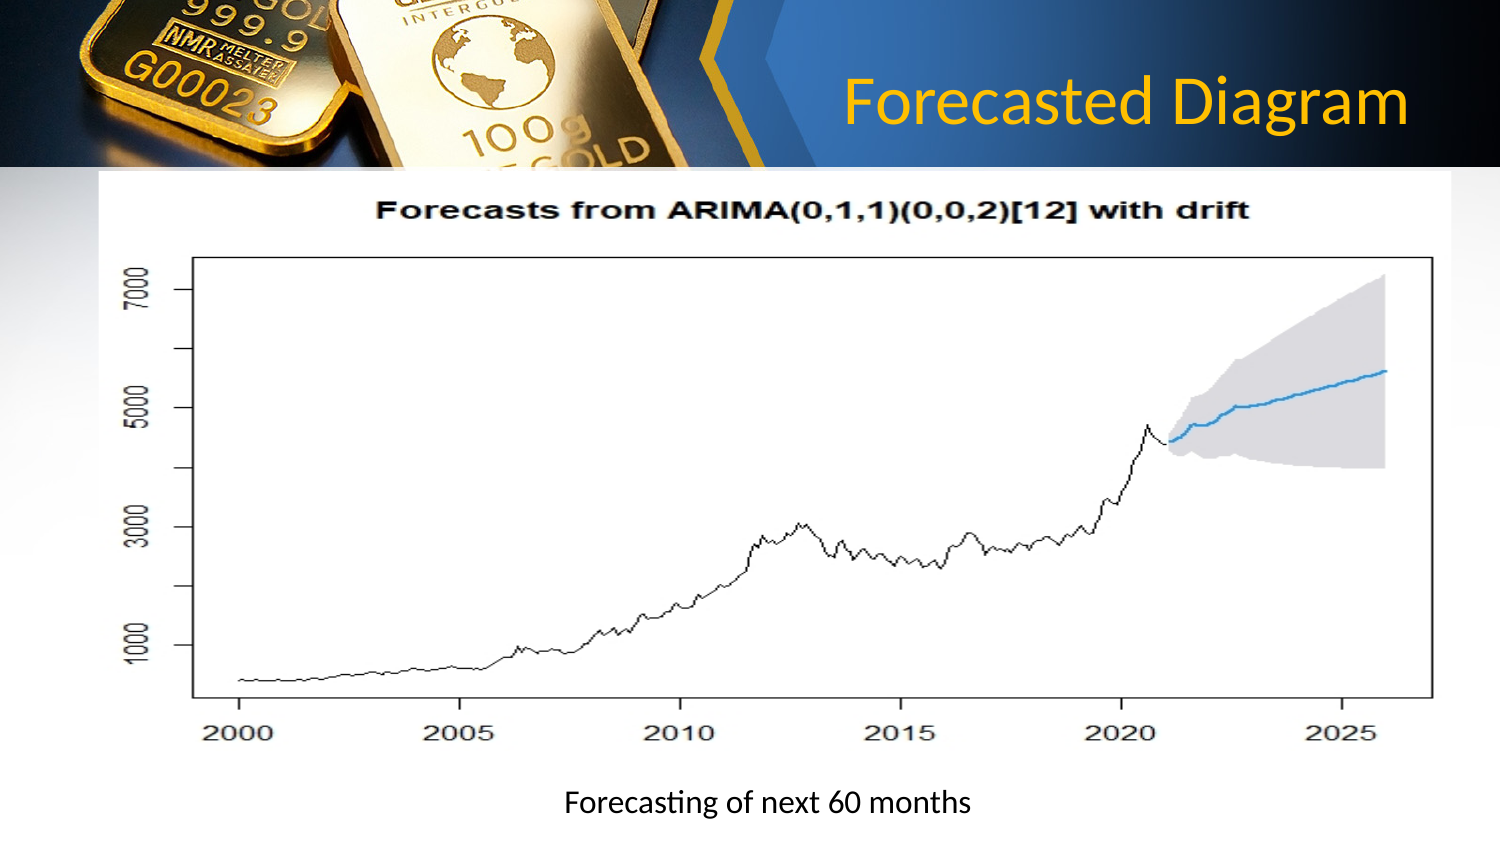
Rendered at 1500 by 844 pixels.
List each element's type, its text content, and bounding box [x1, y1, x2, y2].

title Forecasted Diagram [73, 46, 1427, 147]
picture [0, 0, 1500, 844]
text_box Forecasting of next 60 months [549, 772, 1001, 828]
